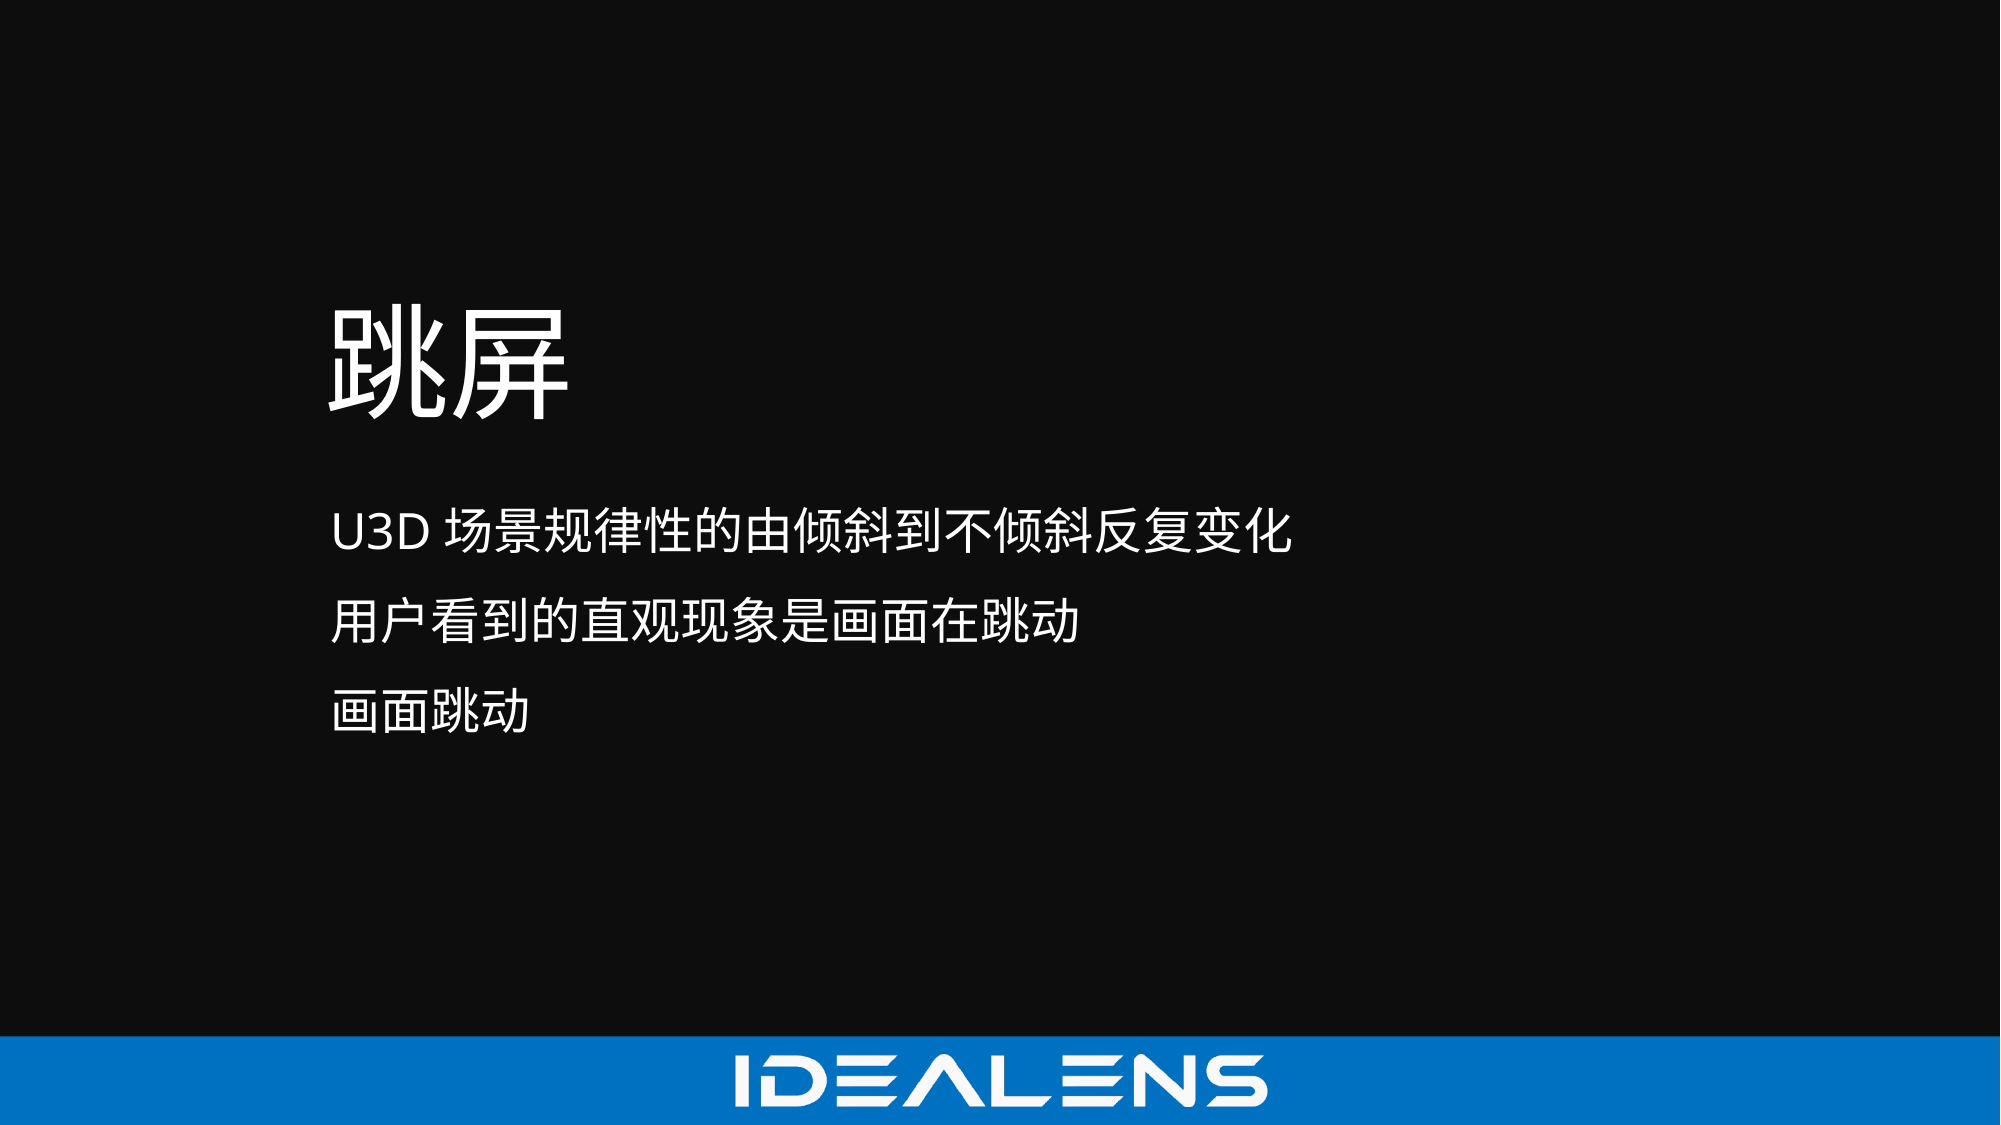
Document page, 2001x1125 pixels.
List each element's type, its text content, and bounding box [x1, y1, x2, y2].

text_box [0, 1036, 2000, 1125]
text_box 跳屏 [309, 202, 590, 442]
text_box U3D场景规律性的由倾斜到不倾斜反复变化 用户看到的直观现象是画面在跳动 画面跳动 [315, 462, 1309, 748]
